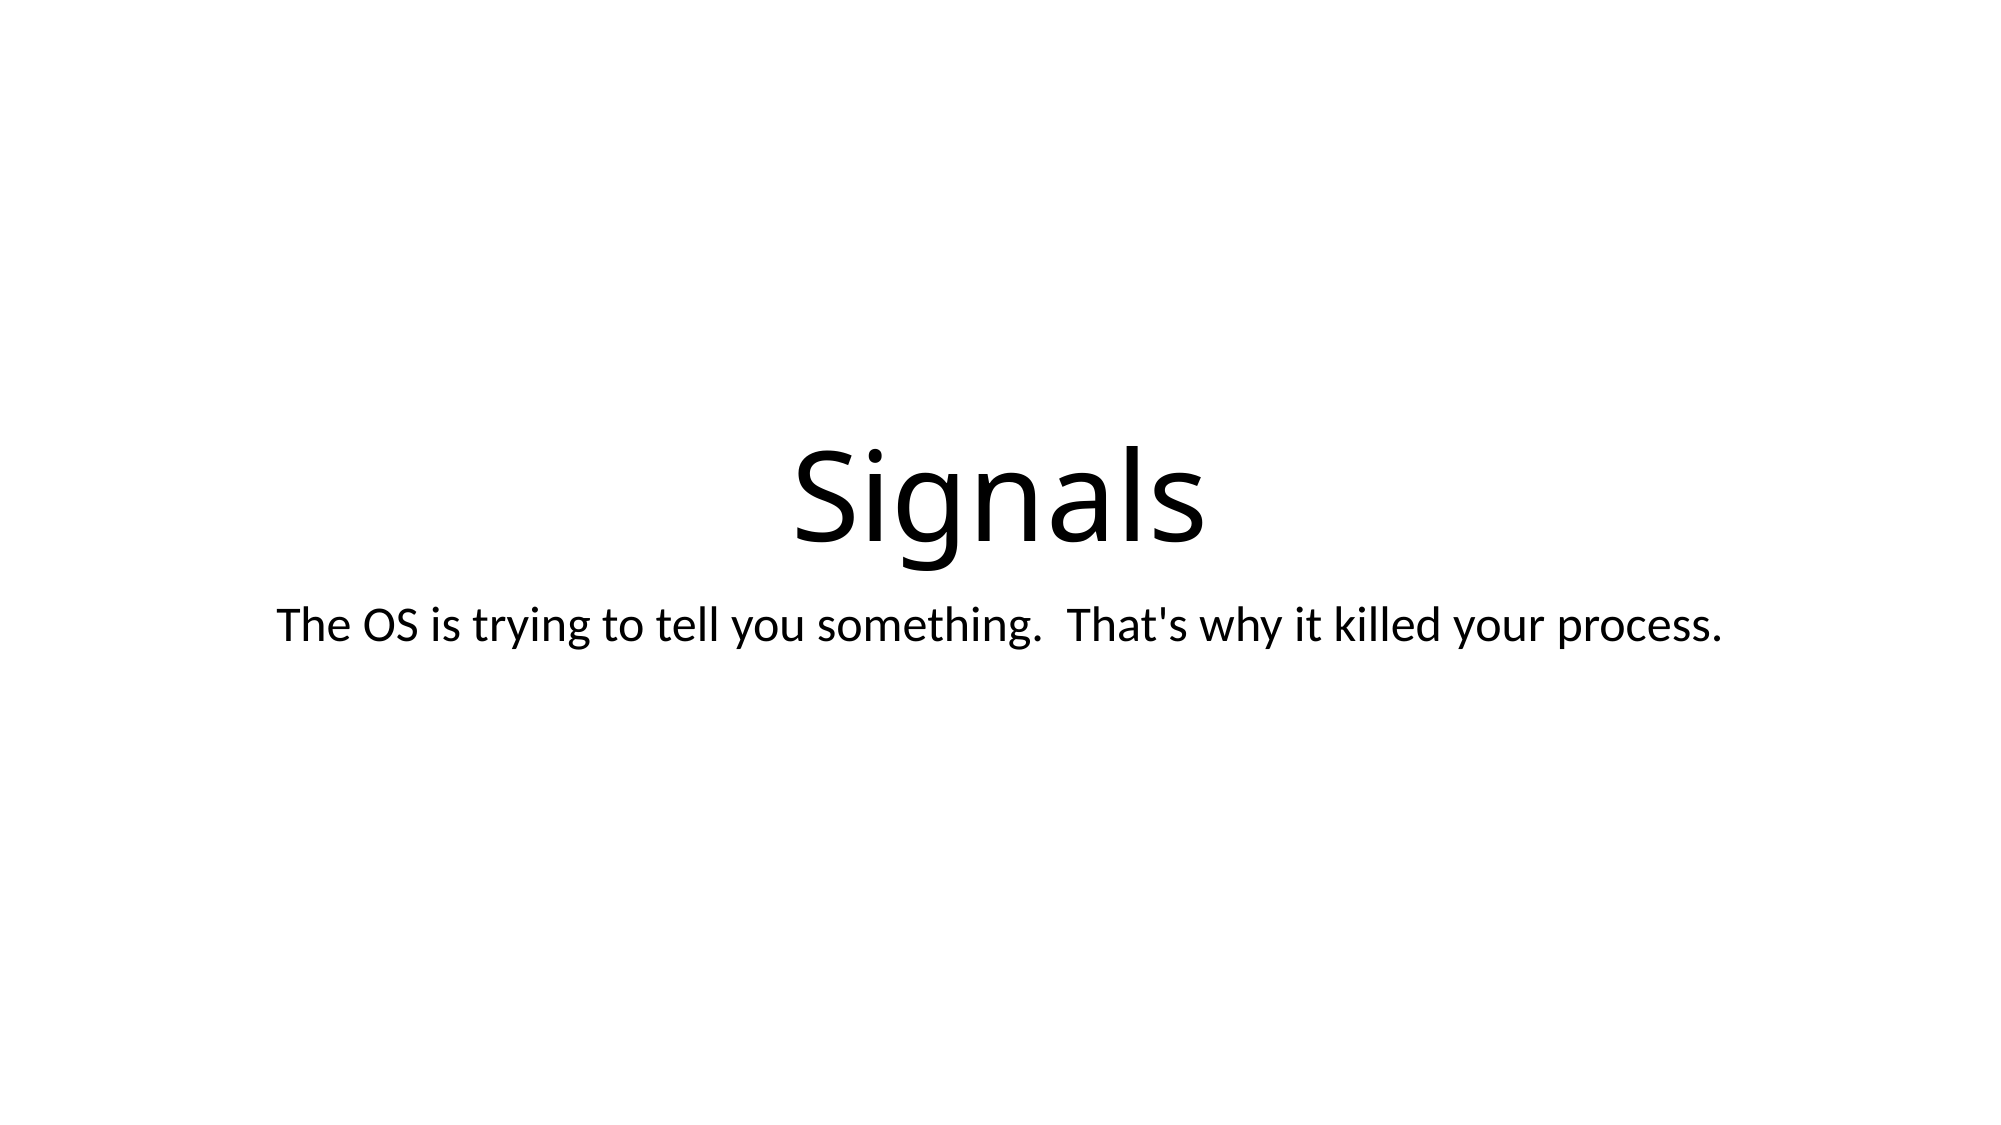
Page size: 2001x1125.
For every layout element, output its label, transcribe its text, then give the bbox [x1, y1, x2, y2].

subtitle The OS is trying to tell you something. That's why it killed your process. [249, 590, 1750, 863]
title Signals [249, 184, 1750, 576]
